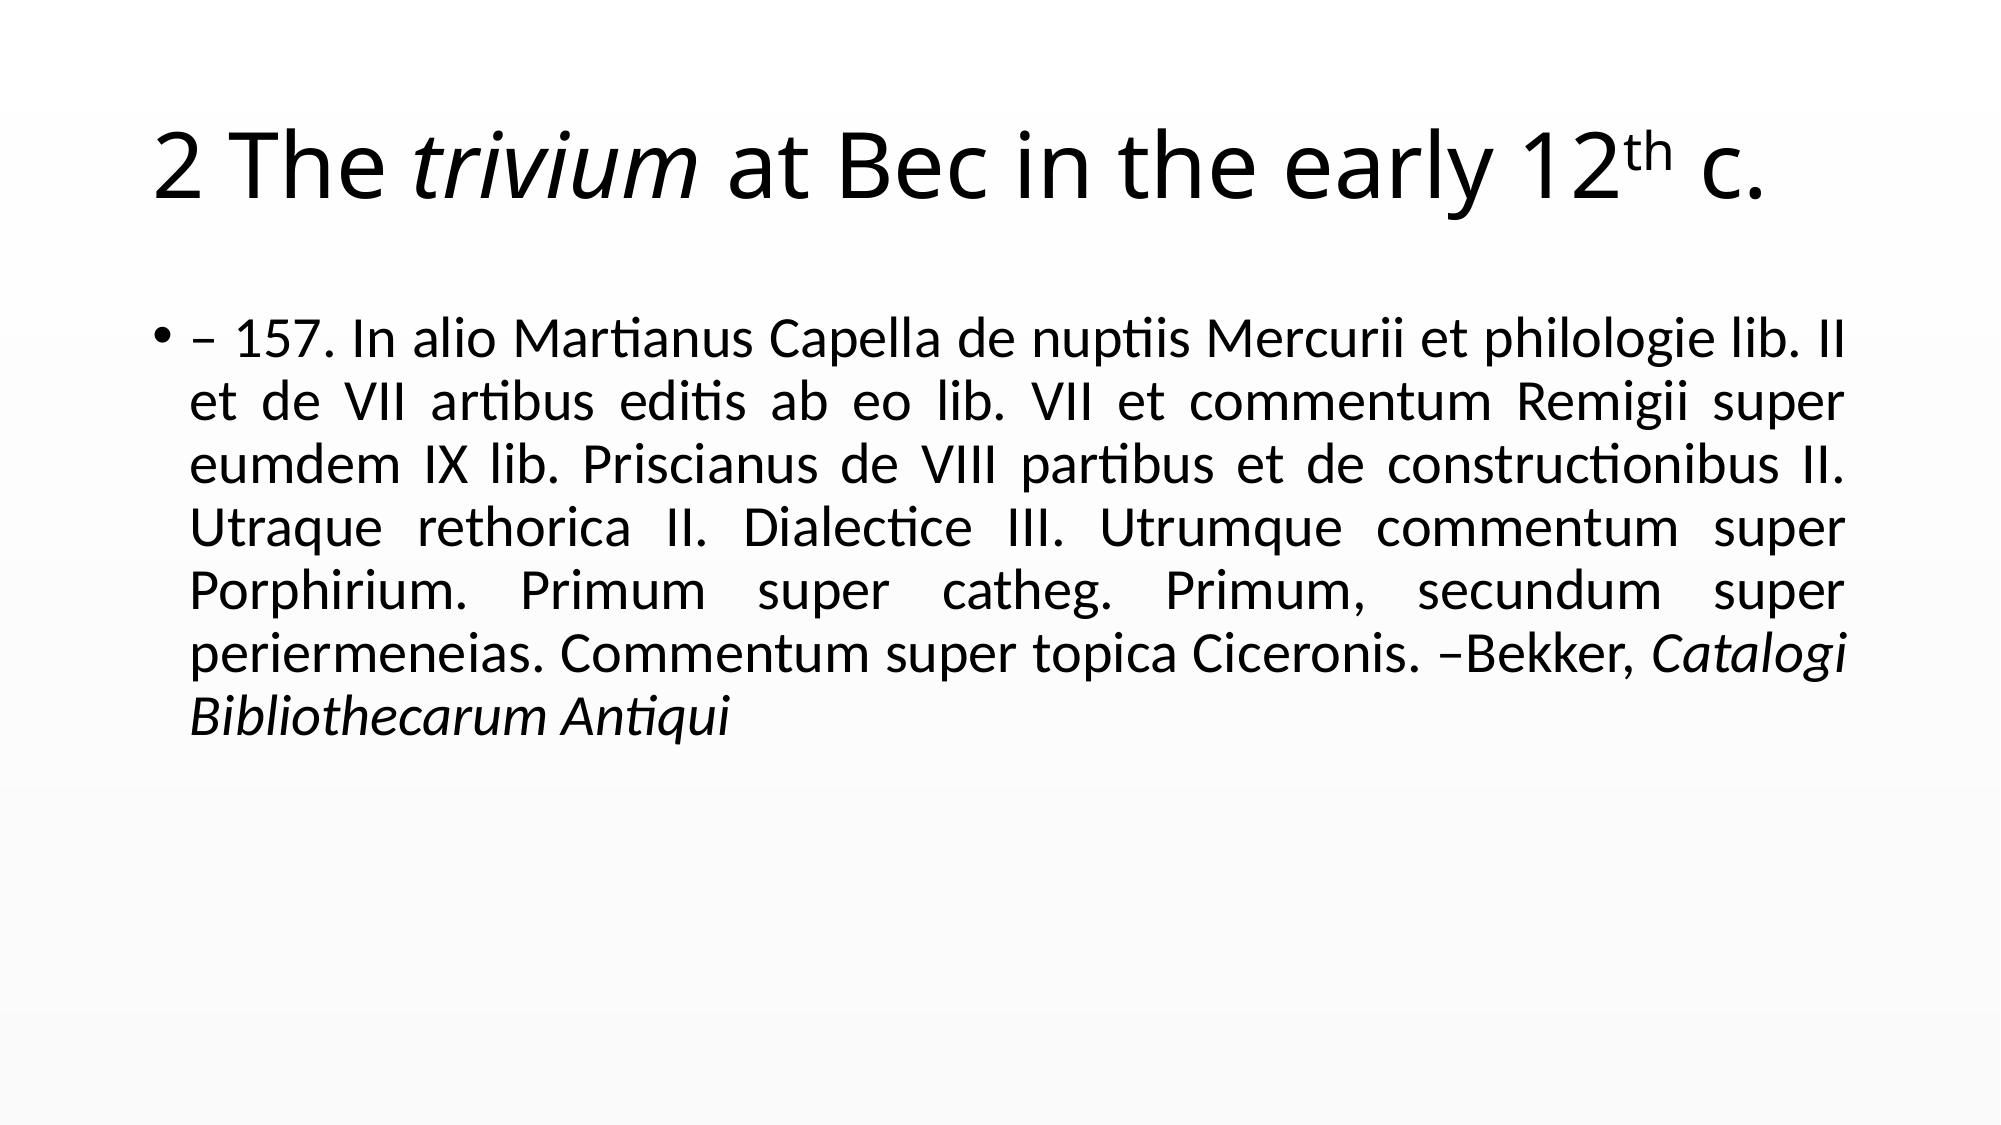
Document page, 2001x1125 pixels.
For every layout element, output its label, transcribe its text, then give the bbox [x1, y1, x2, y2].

list – 157. In alio Martianus Capella de nuptiis Mercurii et philologie lib. II et de VII artibus editis ab eo lib. VII et commentum Remigii super eumdem IX lib. Priscianus de VIII partibus et de constructionibus II. Utraque rethorica II. Dialectice III. Utrumque commentum super Porphirium. Primum super catheg. Primum, secundum super periermeneias. Commentum super topica Ciceronis. –Bekker, Catalogi Bibliothecarum Antiqui [137, 299, 1863, 1014]
title 2 The trivium at Bec in the early 12th c. [137, 59, 1863, 278]
